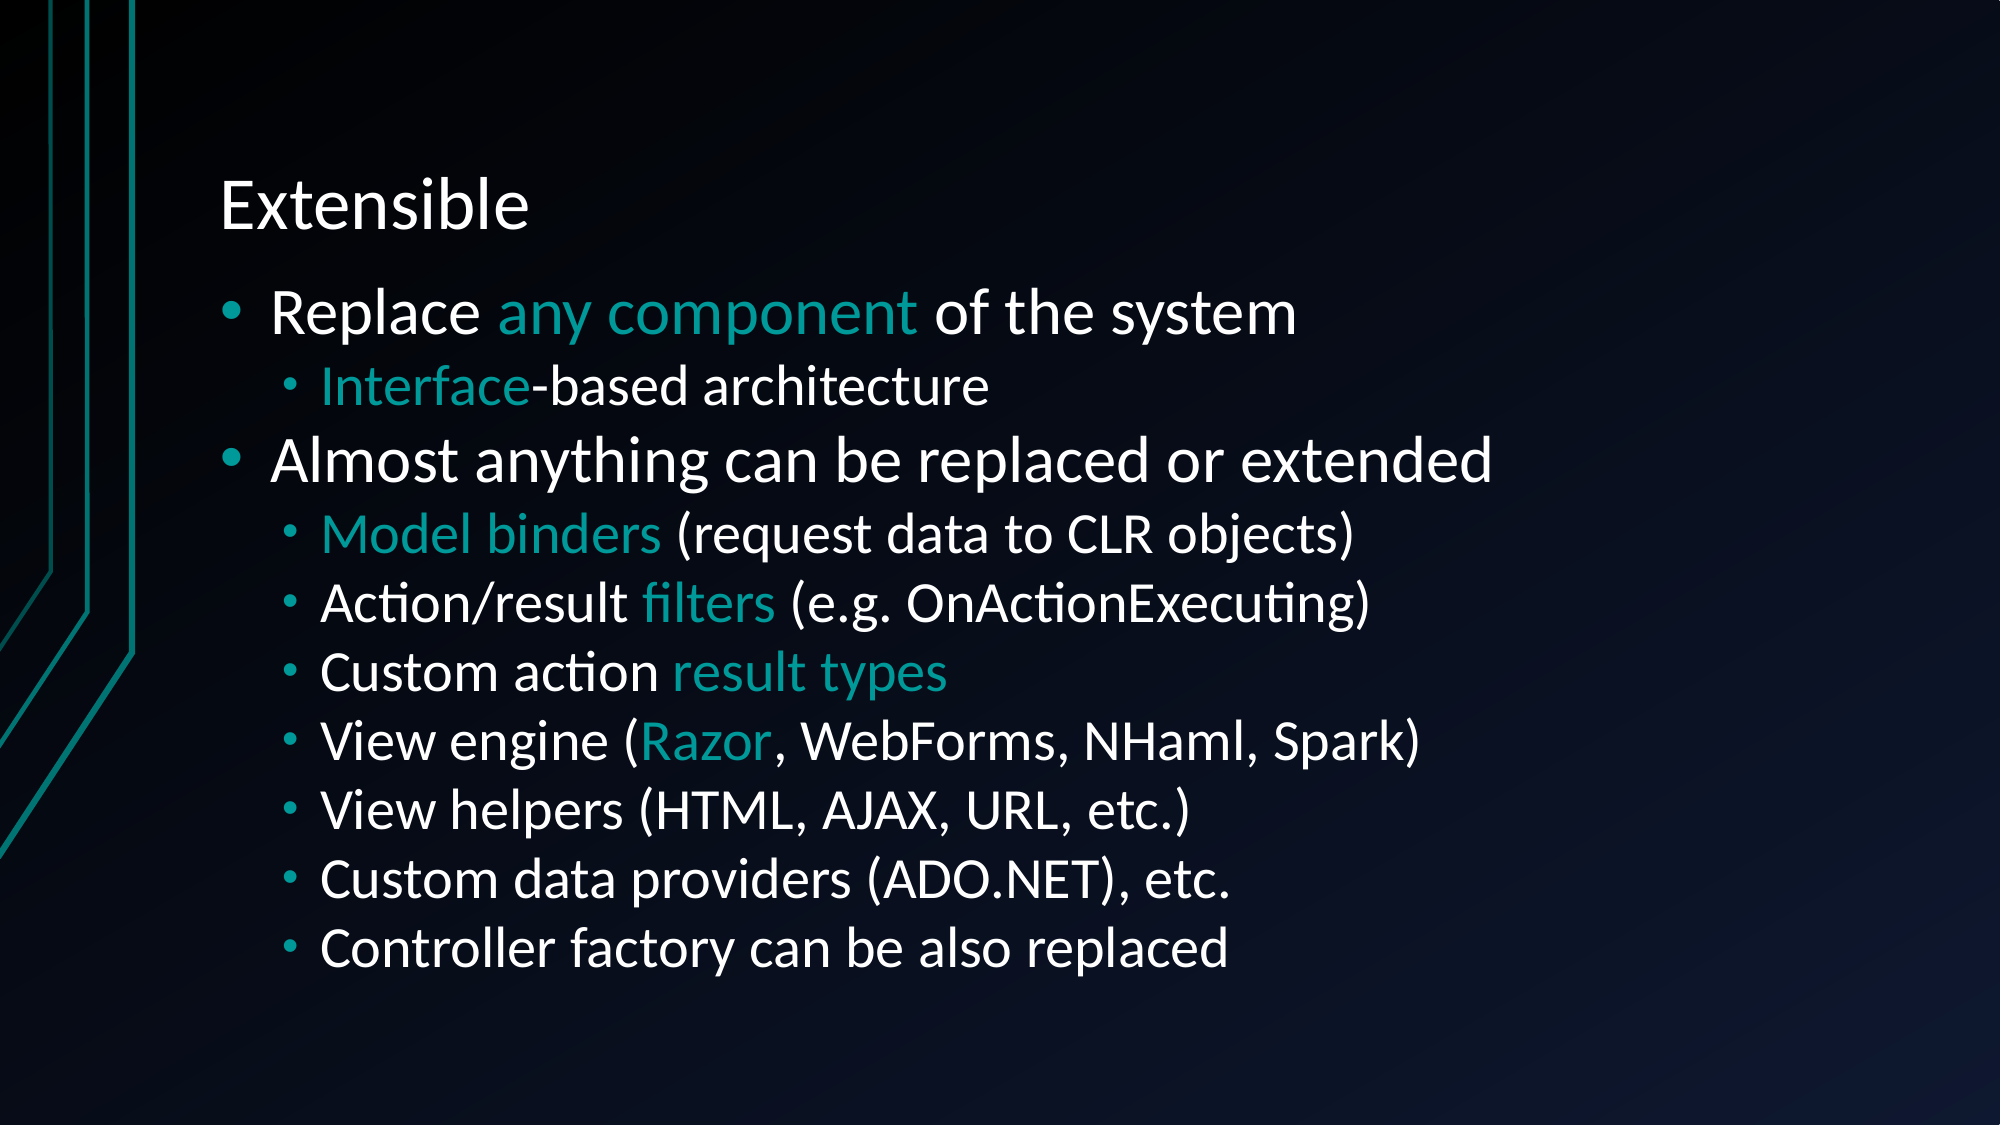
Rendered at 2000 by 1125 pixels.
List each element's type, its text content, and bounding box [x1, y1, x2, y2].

list Replace any component of the system Interface-based architecture Almost anything can be replaced or extended Model binders (request data to CLR objects) Action/result filters (e.g. OnActionExecuting) Custom action result types View engine (Razor, WebForms, NHaml, Spark) View helpers (HTML, AJAX, URL, etc.) Custom data providers (ADO.NET), etc. Controller factory can be also replaced [199, 267, 1900, 1059]
title Extensible [199, 45, 1900, 256]
